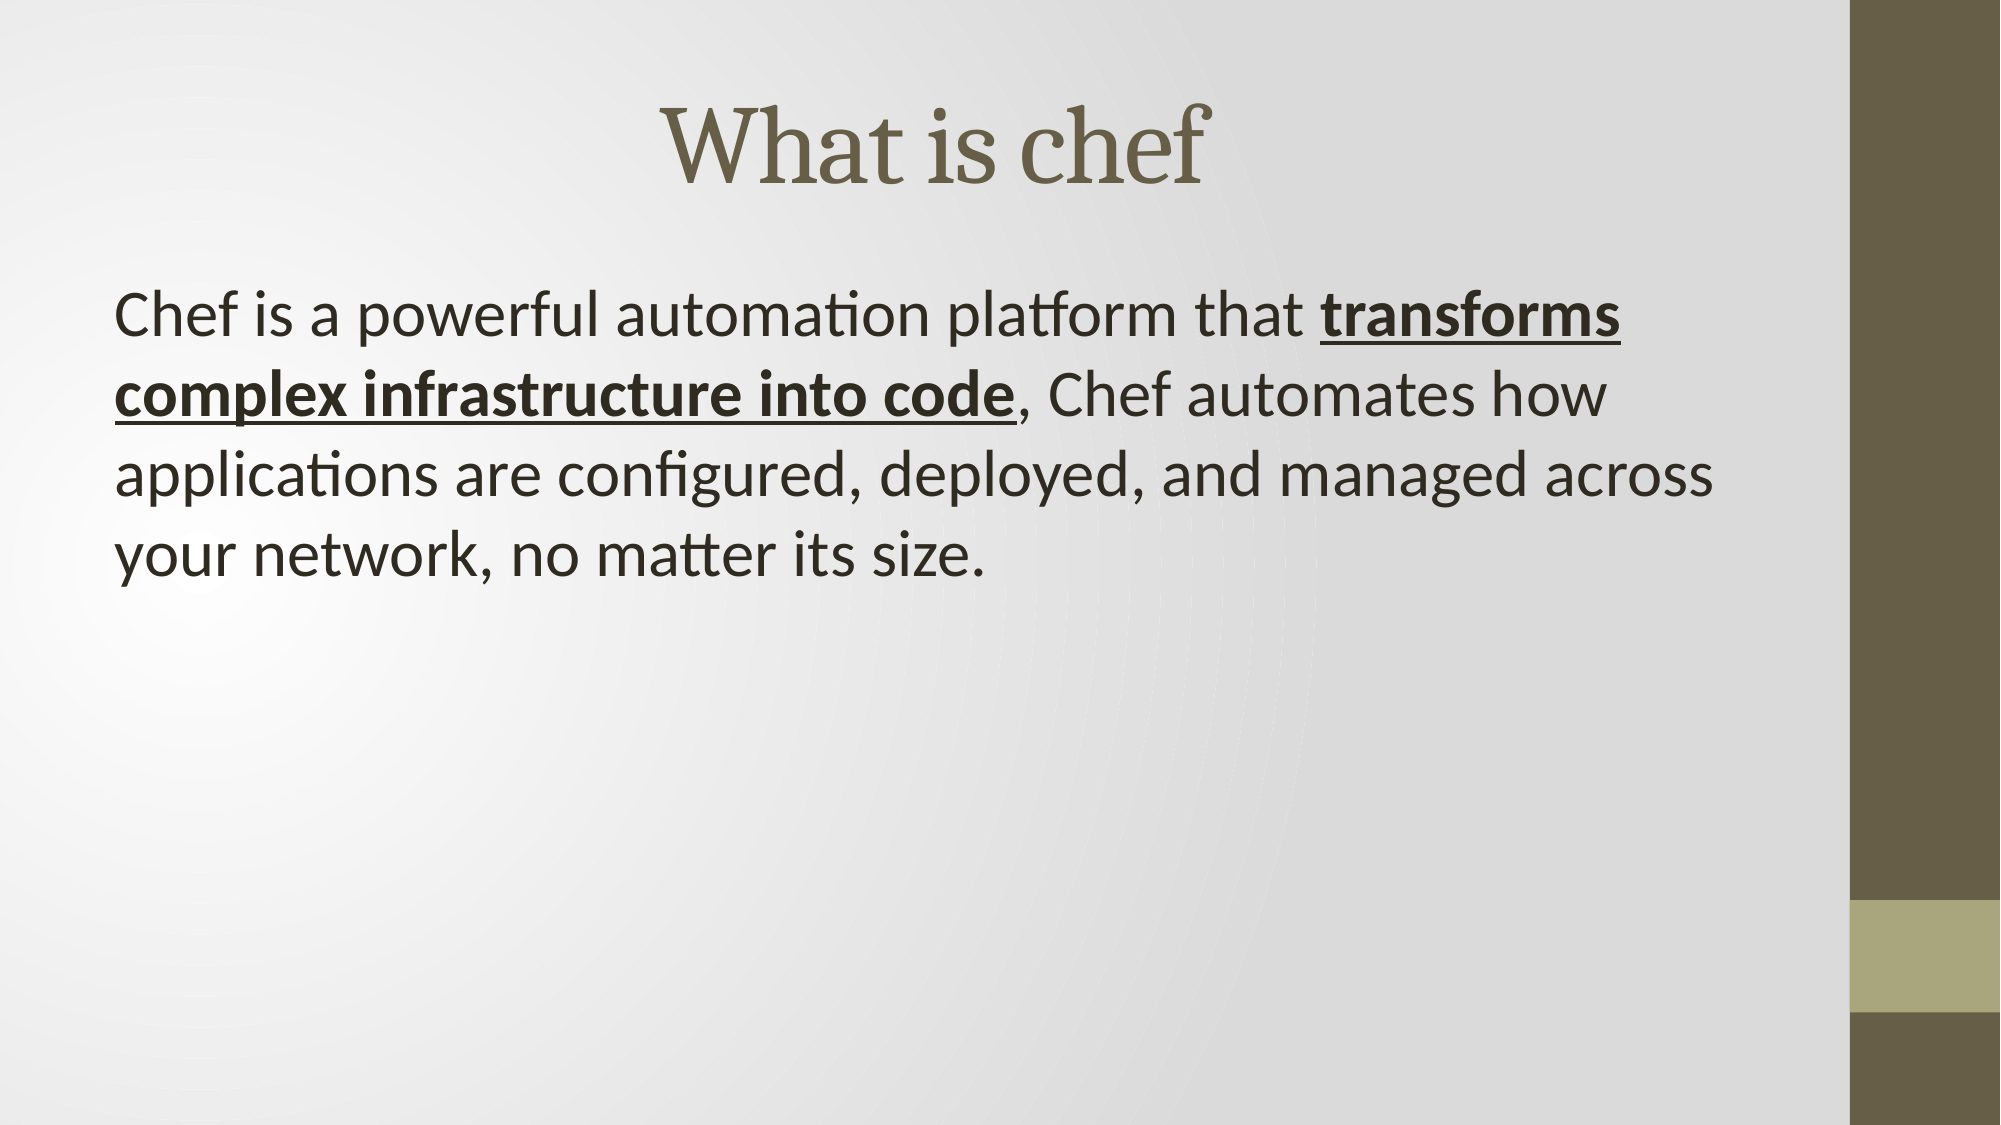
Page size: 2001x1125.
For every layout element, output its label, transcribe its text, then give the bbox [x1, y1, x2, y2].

title What is chef [99, 45, 1767, 233]
list Chef is a powerful automation platform that transforms complex infrastructure into code, Chef automates how applications are configured, deployed, and managed across your network, no matter its size. [99, 262, 1767, 1050]
